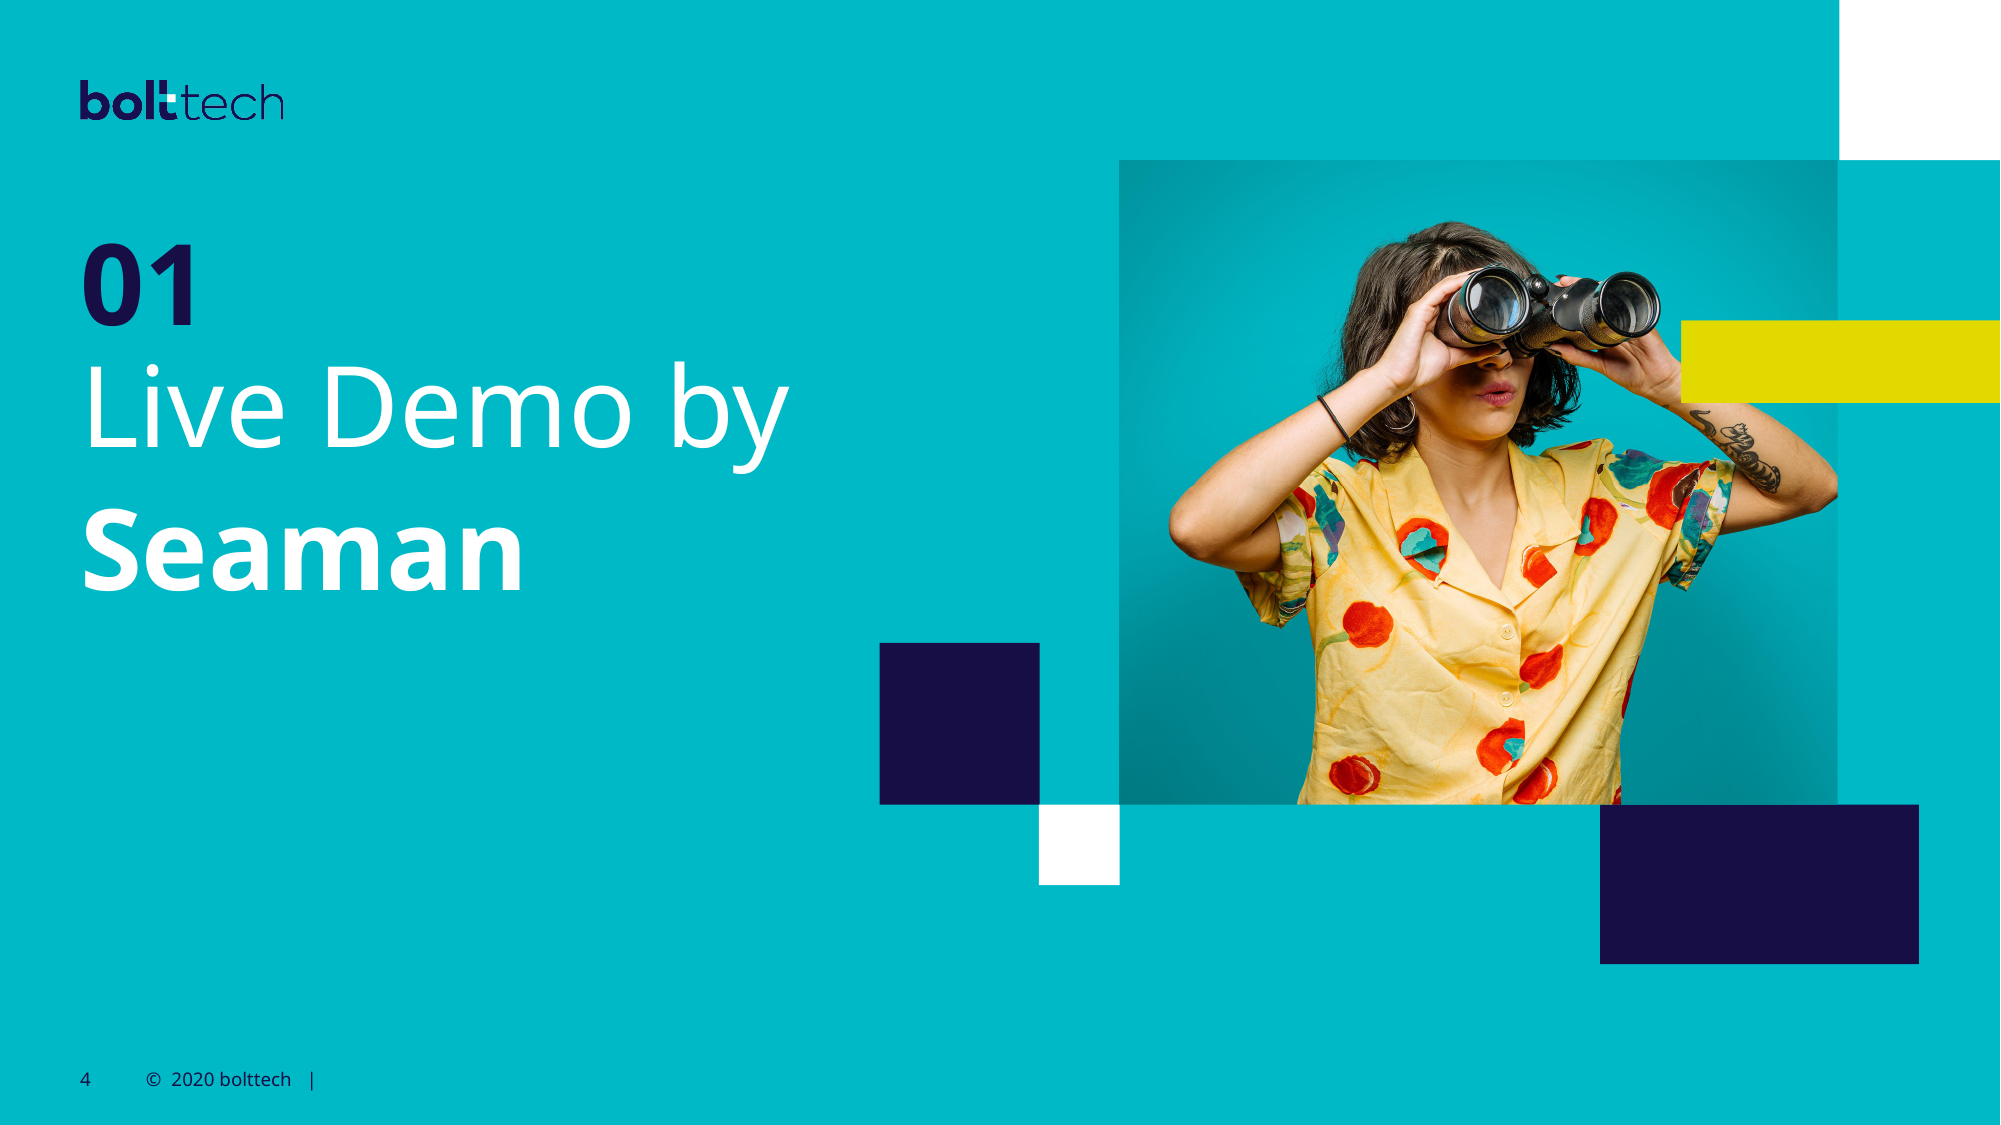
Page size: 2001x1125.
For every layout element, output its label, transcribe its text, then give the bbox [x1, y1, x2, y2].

picture [80, 80, 283, 120]
picture [1118, 160, 1838, 805]
list 01 [80, 221, 320, 350]
list Live Demo by Seaman [80, 350, 915, 849]
